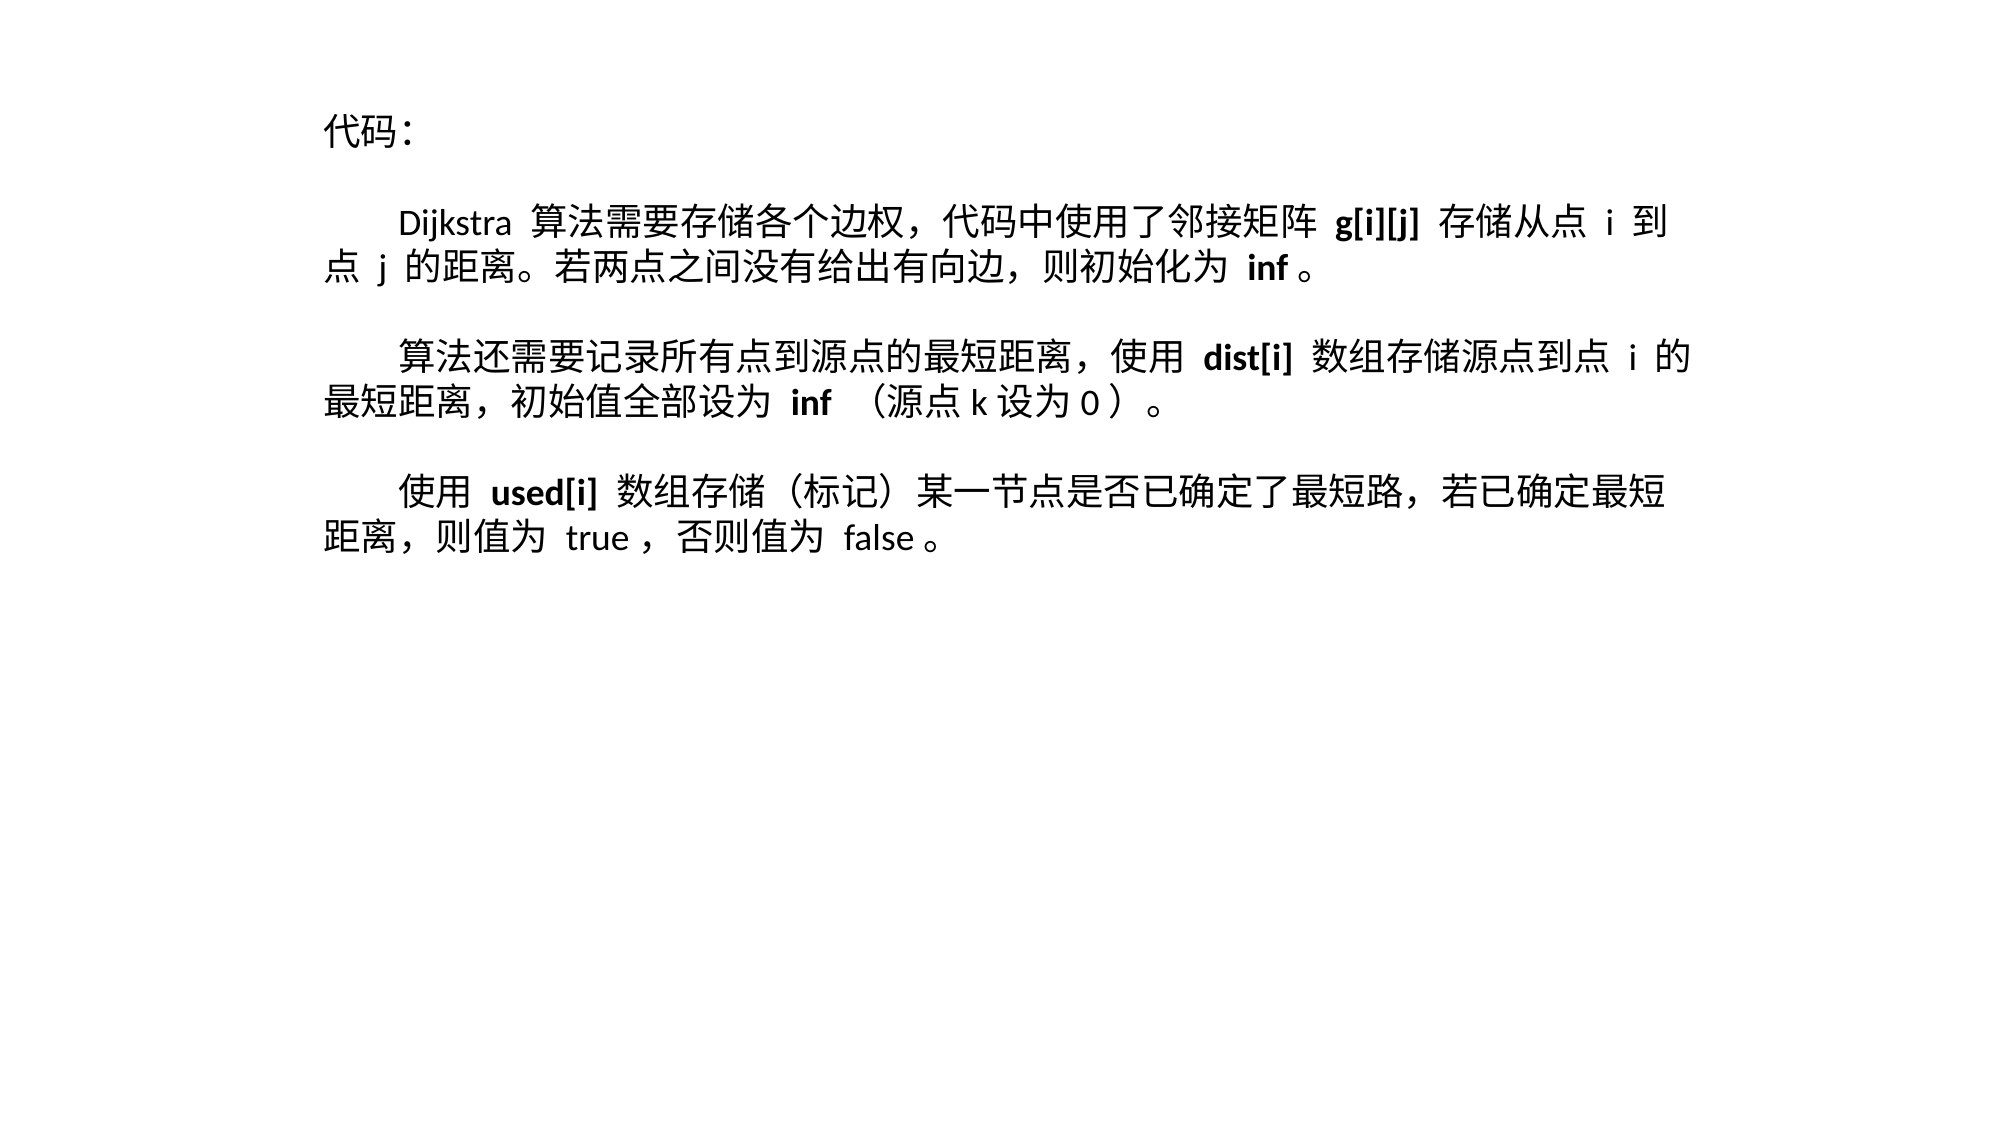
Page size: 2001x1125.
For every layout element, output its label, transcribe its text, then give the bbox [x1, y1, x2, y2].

text_box 代码： Dijkstra 算法需要存储各个边权，代码中使用了邻接矩阵 g[i][j] 存储从点 i 到点 j 的距离。若两点之间没有给出有向边，则初始化为 inf。 算法还需要记录所有点到源点的最短距离，使用 dist[i] 数组存储源点到点 i 的最短距离，初始值全部设为 inf （源点k设为0）。 使用 used[i] 数组存储（标记）某一节点是否已确定了最短路，若已确定最短距离，则值为 true，否则值为 false。 [308, 100, 1715, 611]
